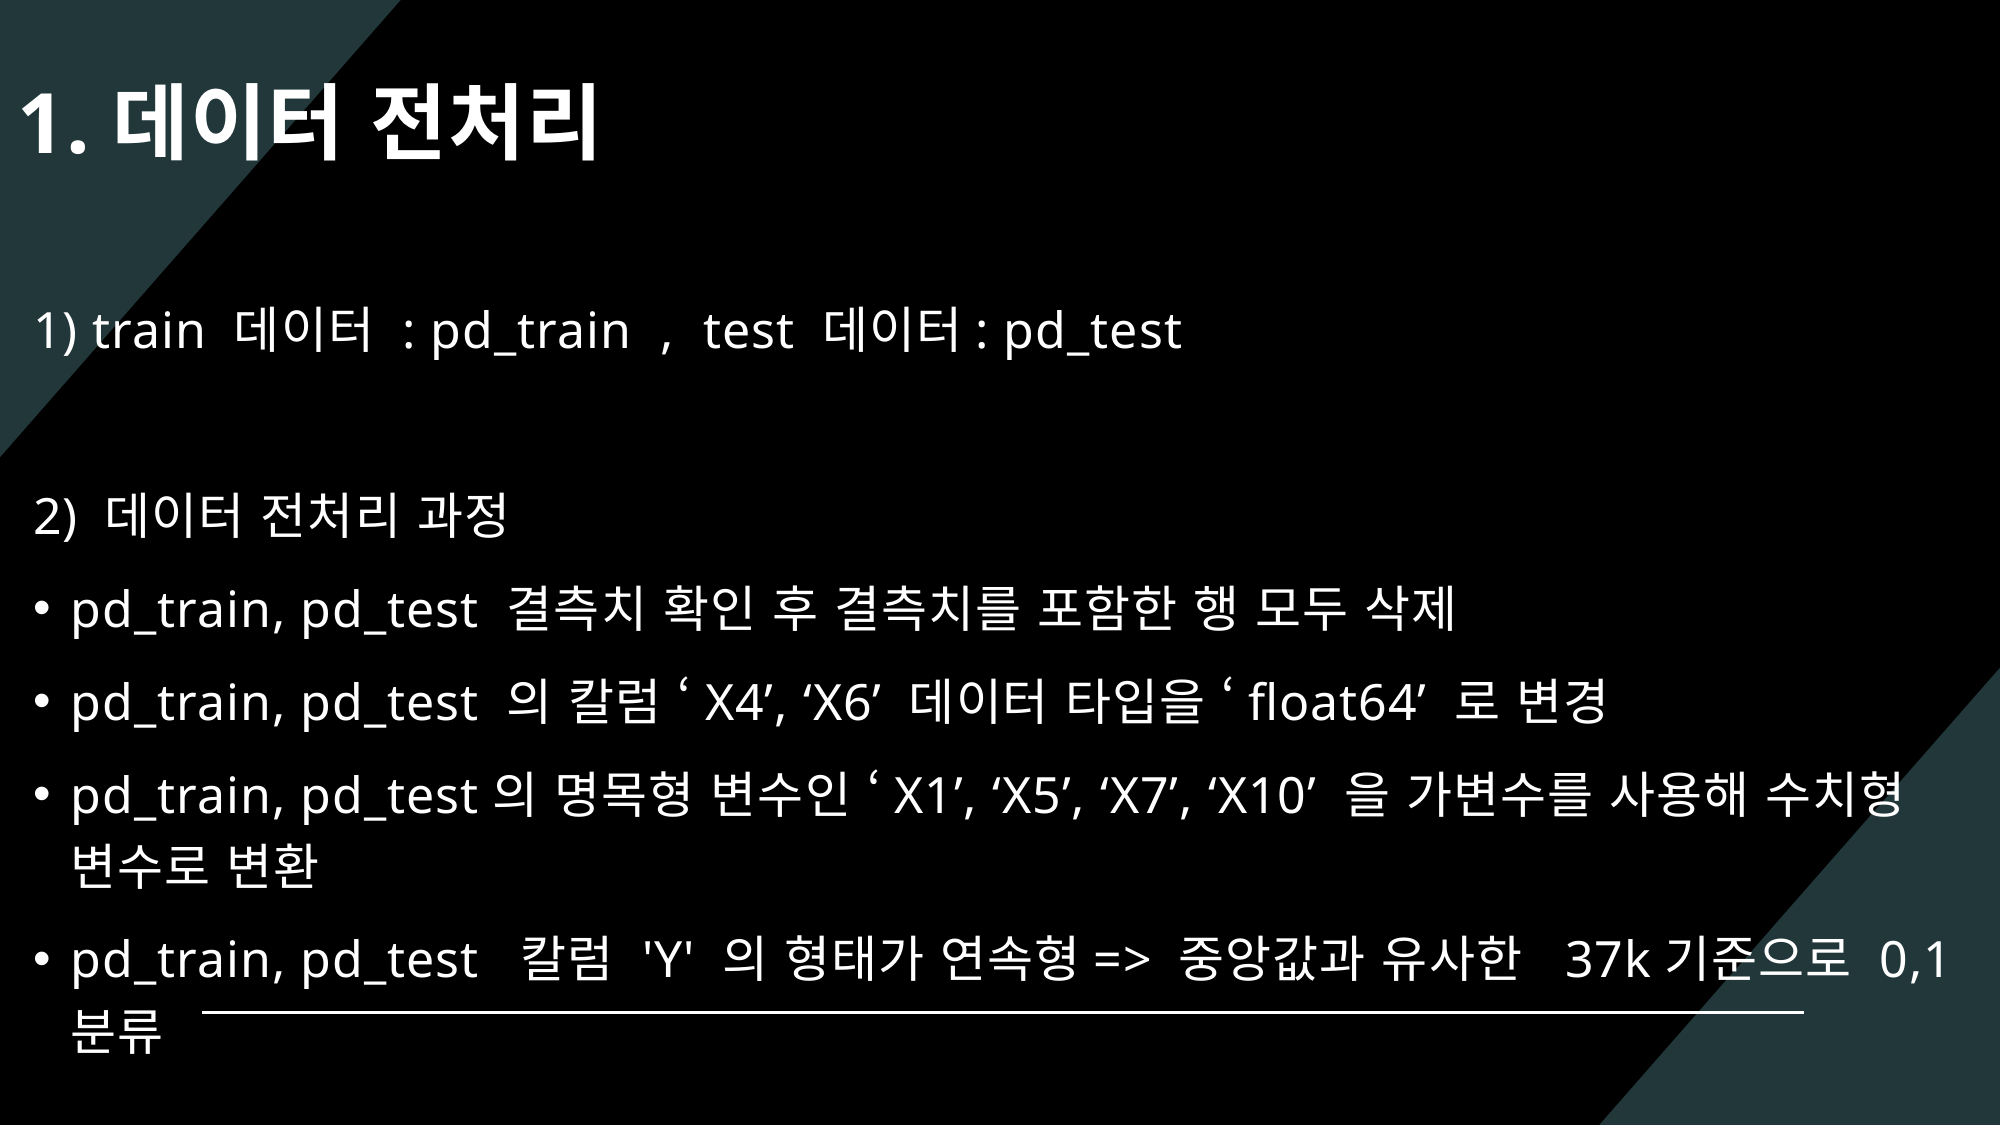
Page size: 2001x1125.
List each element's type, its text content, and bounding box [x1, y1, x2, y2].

title 1.데이터 전처리 [0, 2, 1625, 226]
list 1) train 데이터 : pd_train , test 데이터: pd_test 2) 데이터 전처리 과정 pd_train, pd_test 결측치 확인 후 결측치를 포함한 행 모두 삭제 pd_train, pd_test 의 칼럼 ‘X4’, ‘X6’ 데이터 타입을 ‘float64’ 로 변경 pd_train, pd_test의 명목형 변수인 ‘X1’, ‘X5’, ‘X7’, ‘X10’ 을 가변수를 사용해 수치형 변수로 변환 pd_train, pd_test 칼럼 'Y' 의 형태가 연속형=> 중앙값과 유사한 37k기준으로 0,1 분류 [15, 268, 2000, 1012]
